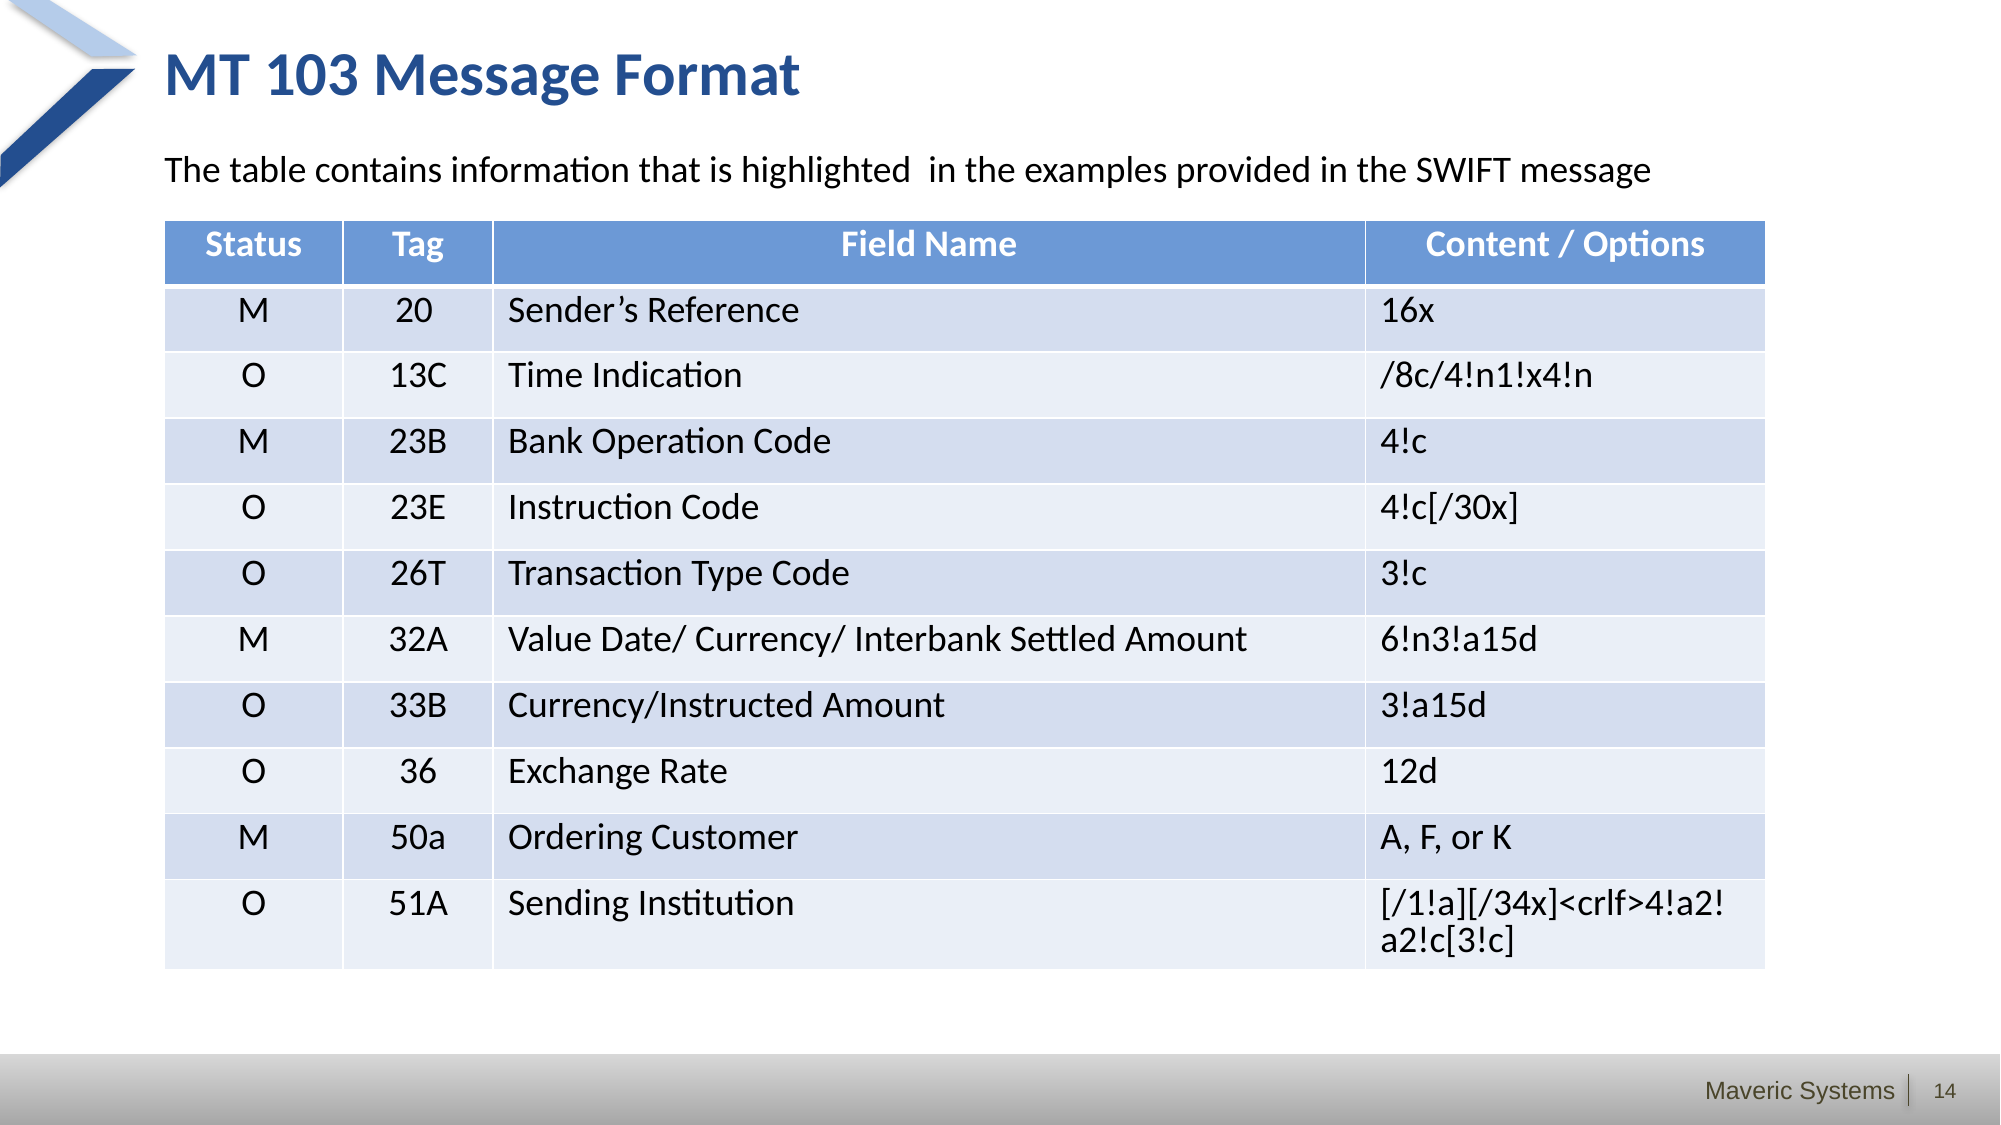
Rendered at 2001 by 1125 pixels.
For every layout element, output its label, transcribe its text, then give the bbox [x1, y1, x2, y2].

table_cell 23B [344, 419, 492, 483]
table_header Tag [344, 221, 492, 284]
table_cell Bank Operation Code [494, 419, 1365, 483]
table_cell 13C [344, 353, 492, 417]
table_header Field Name [494, 221, 1365, 284]
table_cell Transaction Type Code [494, 551, 1365, 615]
table_cell Sending Institution [494, 880, 1365, 969]
table_cell O [165, 485, 342, 549]
table_cell 3!c [1366, 551, 1765, 615]
table_cell 23E [344, 485, 492, 549]
table_cell Ordering Customer [494, 814, 1365, 879]
table_cell 50a [344, 814, 492, 879]
table_cell 6!n3!a15d [1366, 617, 1765, 681]
table_cell Exchange Rate [494, 749, 1365, 813]
table_cell O [165, 880, 342, 969]
table_cell Currency/Instructed Amount [494, 683, 1365, 747]
table_cell 3!a15d [1366, 683, 1765, 747]
table_cell 20 [344, 289, 492, 351]
table_cell 26T [344, 551, 492, 615]
table_cell 12d [1366, 749, 1765, 813]
table_cell A, F, or K [1366, 814, 1765, 879]
list The table contains information that is highlighted in the examples provided in the SWIFT message [164, 145, 1957, 1016]
table_cell Sender’s Reference [494, 289, 1365, 351]
table_cell Instruction Code [494, 485, 1365, 549]
table_cell 16x [1366, 289, 1765, 351]
table_cell 4!c[/30x] [1366, 485, 1765, 549]
table_cell 33B [344, 683, 492, 747]
table_cell Time Indication [494, 353, 1365, 417]
table_cell M [165, 289, 342, 351]
table_cell 36 [344, 749, 492, 813]
title MT 103 Message Format [164, 32, 1957, 109]
table_cell O [165, 749, 342, 813]
table_cell 4!c [1366, 419, 1765, 483]
table_cell 51A [344, 880, 492, 969]
table_header Status [165, 221, 342, 284]
table_cell 32A [344, 617, 492, 681]
table_cell M [165, 617, 342, 681]
table_cell /8c/4!n1!x4!n [1366, 353, 1765, 417]
table_cell O [165, 353, 342, 417]
table_cell M [165, 814, 342, 879]
table_cell Value Date/ Currency/ Interbank Settled Amount [494, 617, 1365, 681]
table_header Content / Options [1366, 221, 1765, 284]
table_cell [/1!a][/34x]<crlf>4!a2!a2!c[3!c] [1366, 880, 1765, 969]
table_cell O [165, 551, 342, 615]
table_cell M [165, 419, 342, 483]
table_cell O [165, 683, 342, 747]
